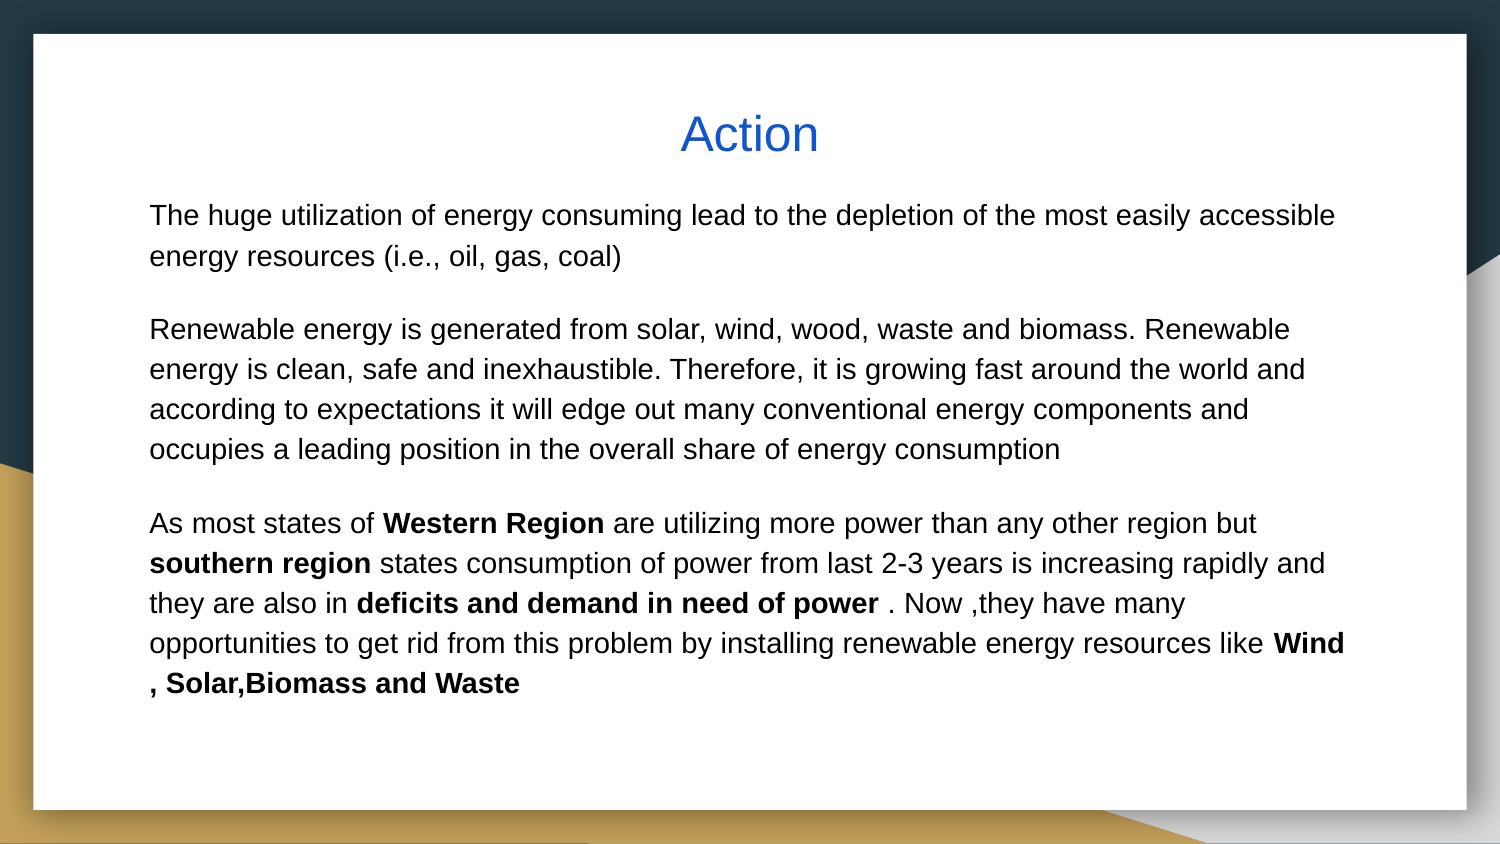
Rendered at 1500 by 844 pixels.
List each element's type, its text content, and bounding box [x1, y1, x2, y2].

list The huge utilization of energy consuming lead to the depletion of the most easily accessible energy resources (i.e., oil, gas, coal) Renewable energy is generated from solar, wind, wood, waste and biomass. Renewable energy is clean, safe and inexhaustible. Therefore, it is growing fast around the world and according to expectations it will edge out many conventional energy components and occupies a leading position in the overall share of energy consumption As most states of Western Region are utilizing more power than any other region but southern region states consumption of power from last 2-3 years is increasing rapidly and they are also in deficits and demand in need of power . Now ,they have many opportunities to get rid from this problem by installing renewable energy resources like Wind , Solar,Biomass and Waste [134, 176, 1366, 578]
title Action [134, 86, 1366, 176]
